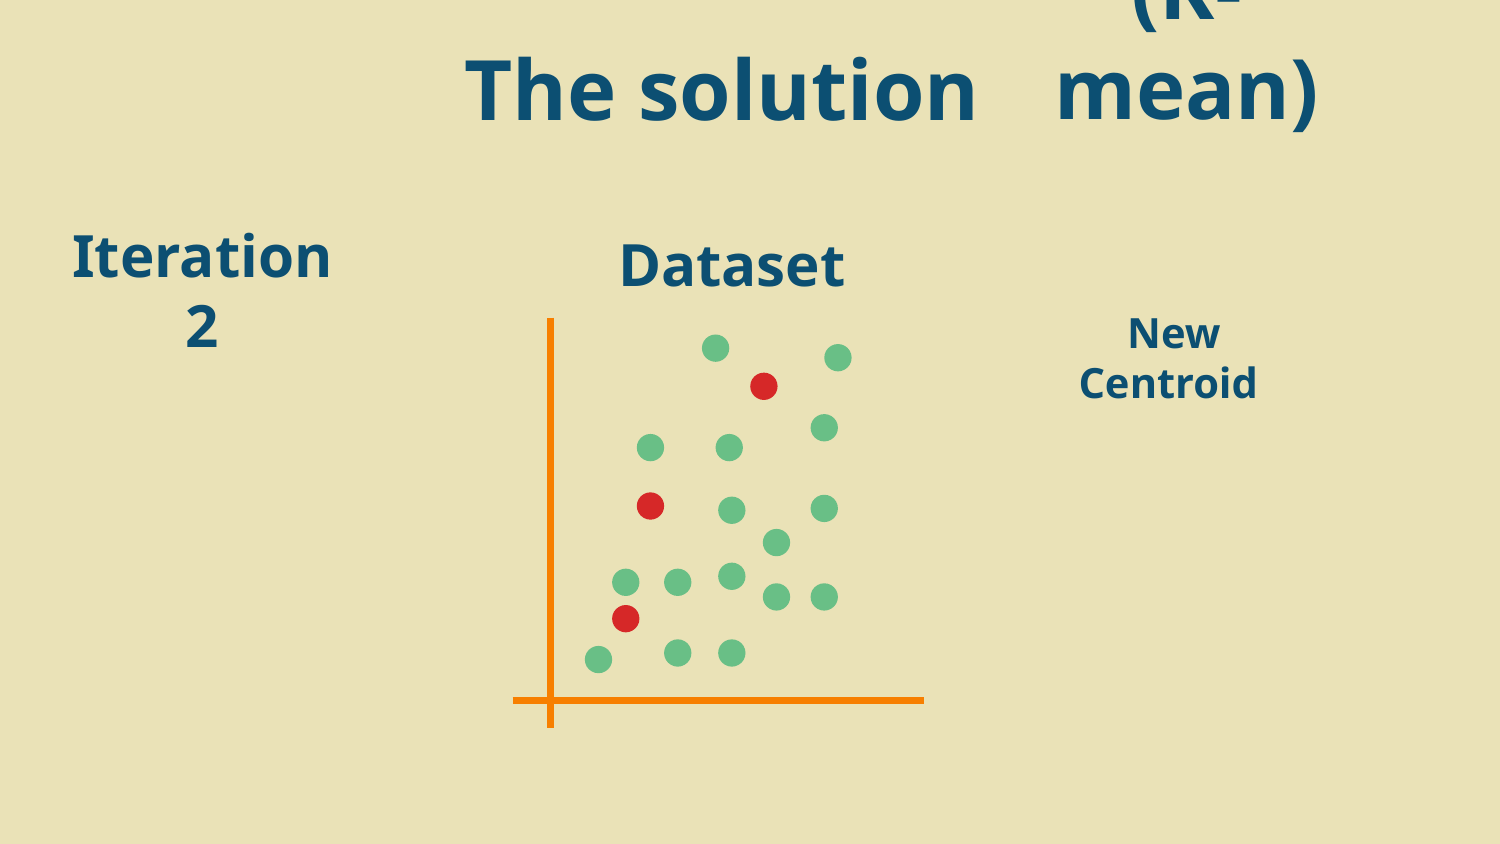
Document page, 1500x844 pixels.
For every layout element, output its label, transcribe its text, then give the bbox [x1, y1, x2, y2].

text_box [748, 370, 780, 403]
text_box [822, 341, 854, 374]
text_box [808, 492, 841, 525]
text_box [716, 637, 748, 669]
text_box [760, 581, 793, 613]
text_box [610, 602, 642, 635]
text_box [661, 566, 694, 599]
text_box Dataset [584, 193, 879, 313]
text_box [713, 431, 745, 464]
text_box [582, 643, 615, 676]
text_box [610, 566, 642, 599]
text_box (K-mean) [987, 9, 1387, 152]
text_box Iteration 2 [55, 198, 350, 374]
text_box [634, 431, 667, 464]
text_box [716, 494, 748, 527]
text_box New Centroid [1026, 344, 1321, 422]
text_box [699, 332, 732, 364]
text_box [716, 560, 748, 593]
text_box [808, 581, 841, 613]
text_box [661, 637, 694, 669]
text_box [760, 526, 793, 559]
text_box [808, 412, 841, 444]
text_box The solution [349, 10, 987, 152]
text_box [634, 490, 667, 522]
